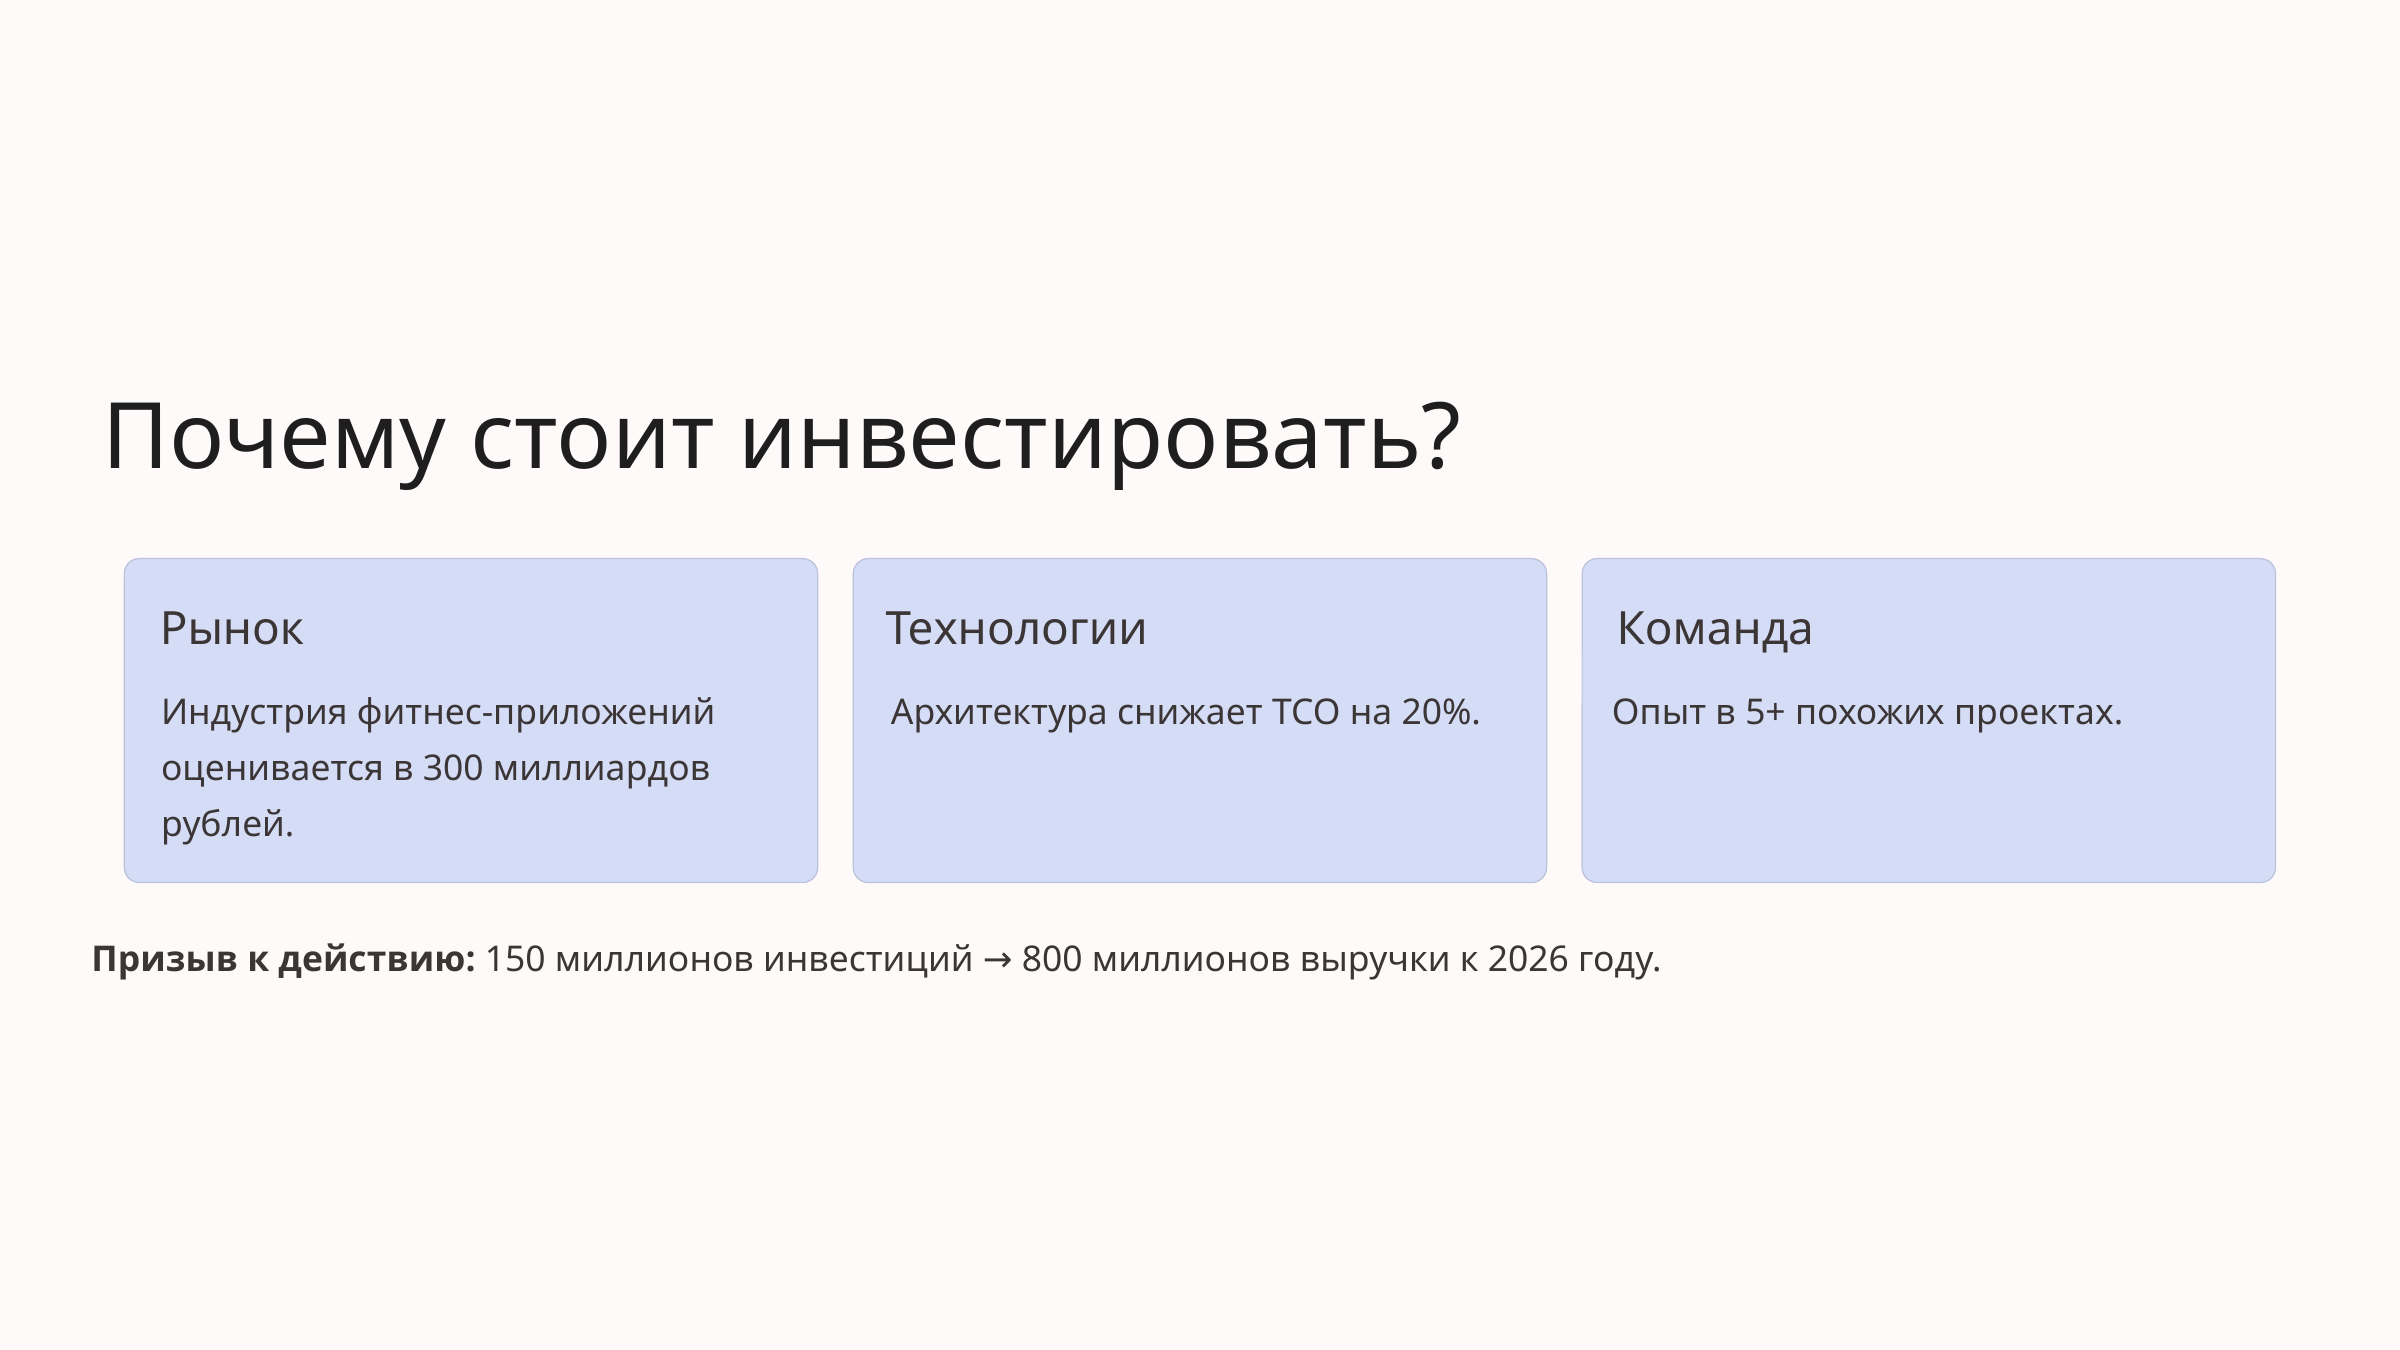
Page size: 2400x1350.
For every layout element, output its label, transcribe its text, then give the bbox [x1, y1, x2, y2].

text_box [853, 558, 1547, 883]
text_box Архитектура снижает TCO на 20%. [890, 675, 1482, 732]
text_box Рынок [159, 595, 305, 654]
text_box Почему стоит инвестировать? [102, 370, 1463, 488]
text_box Опыт в 5+ похожих проектах. [1611, 675, 2124, 732]
text_box [124, 558, 818, 883]
text_box Технологии [885, 595, 1148, 654]
text_box Призыв к действию: 150 миллионов инвестиций → 800 миллионов выручки к 2026 году. [91, 922, 1662, 979]
text_box [1582, 558, 2276, 883]
text_box Команда [1616, 595, 1815, 654]
text_box Индустрия фитнес-приложений оценивается в 300 миллиардов рублей. [161, 675, 781, 844]
